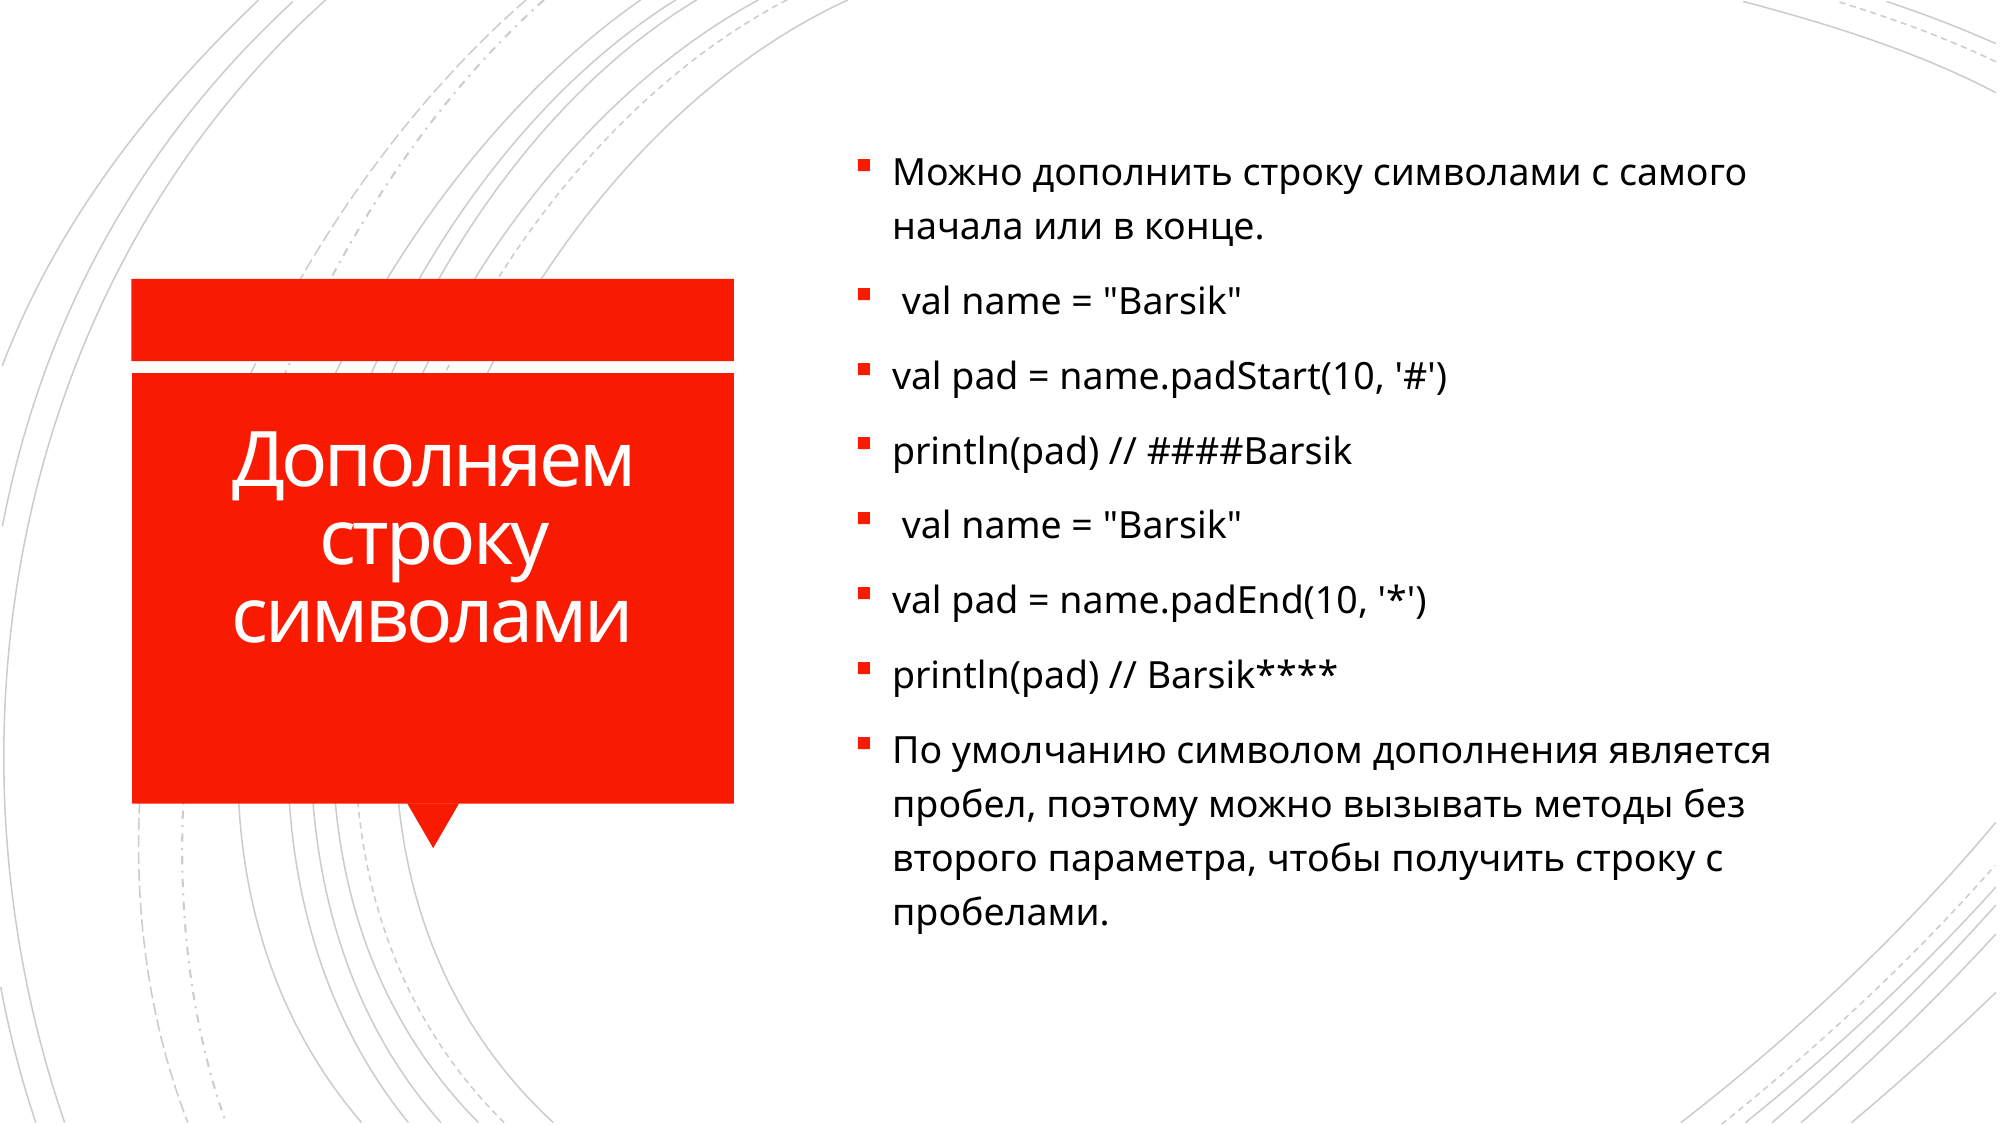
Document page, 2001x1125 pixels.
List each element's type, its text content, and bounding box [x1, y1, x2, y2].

title Дополняем строку символами [145, 385, 720, 789]
list Можно дополнить строку символами с самого начала или в конце. val name = "Barsik" val pad = name.padStart(10, '#') println(pad) // ####Barsik val name = "Barsik" val pad = name.padEnd(10, '*') println(pad) // Barsik**** По умолчанию символом дополнения является пробел, поэтому можно вызывать методы без второго параметра, чтобы получить строку с пробелами. [839, 131, 1871, 993]
